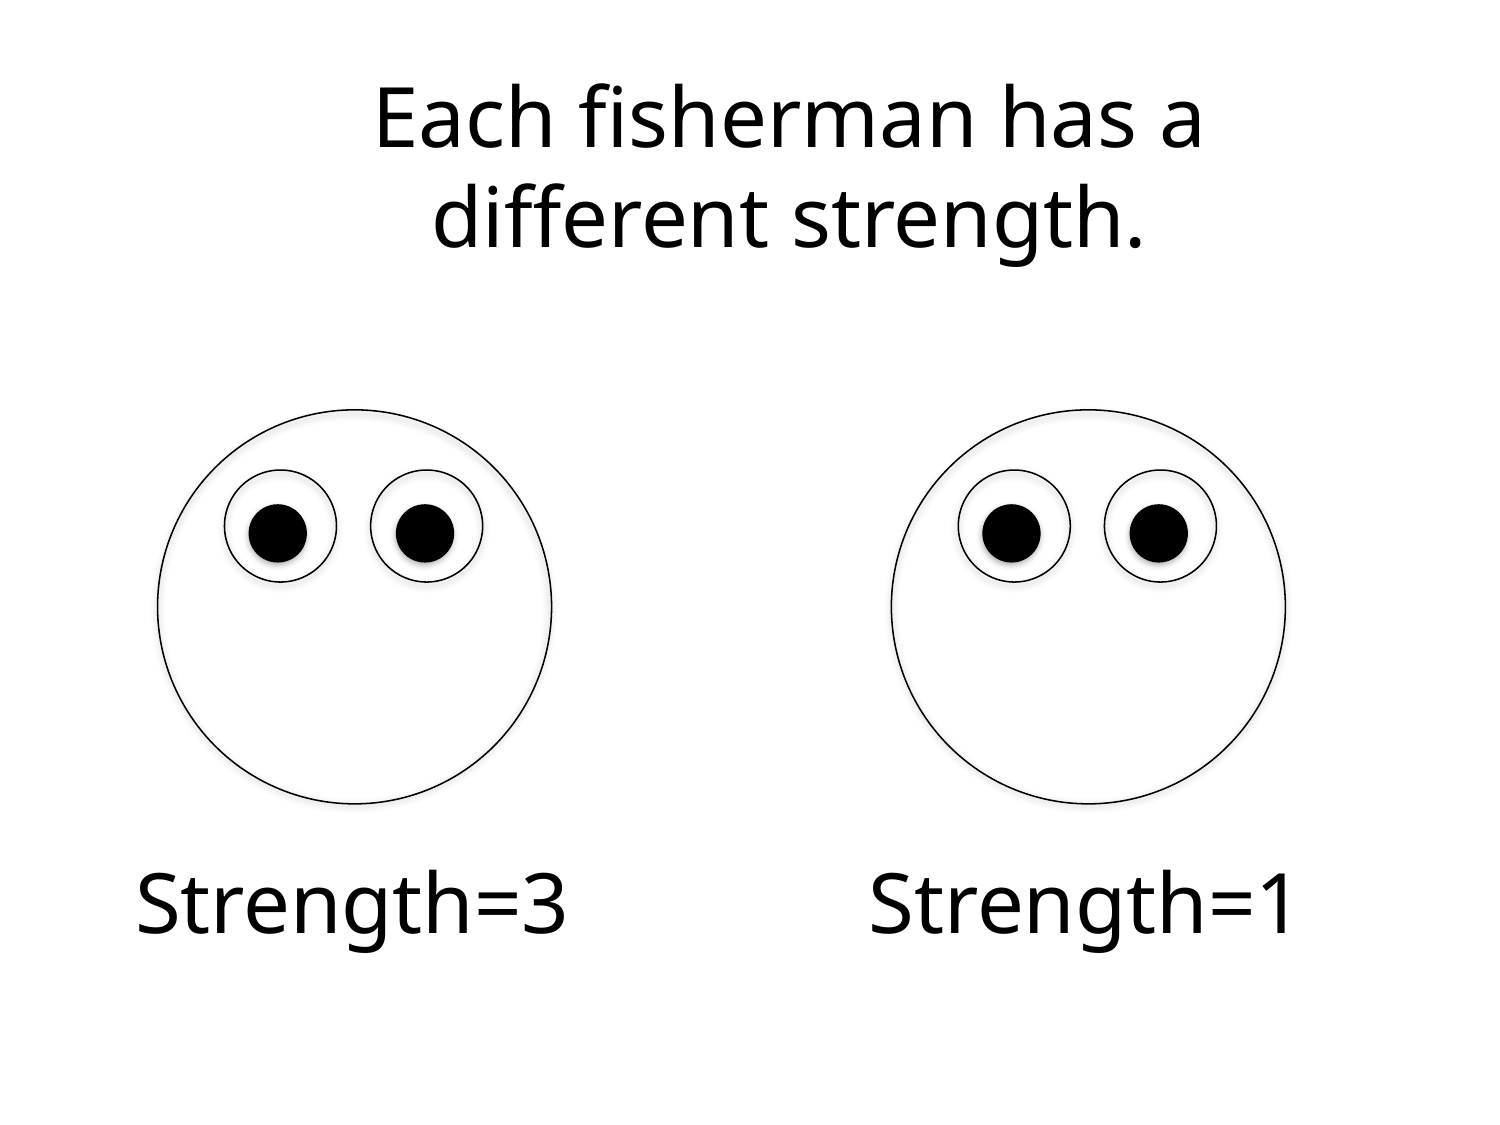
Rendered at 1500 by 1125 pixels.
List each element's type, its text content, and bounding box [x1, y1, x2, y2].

text_box Each fisherman has a different strength. [244, 56, 1335, 272]
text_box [157, 409, 552, 805]
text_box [891, 409, 1286, 805]
text_box Strength=3 [117, 842, 588, 958]
text_box Strength=1 [851, 842, 1321, 958]
